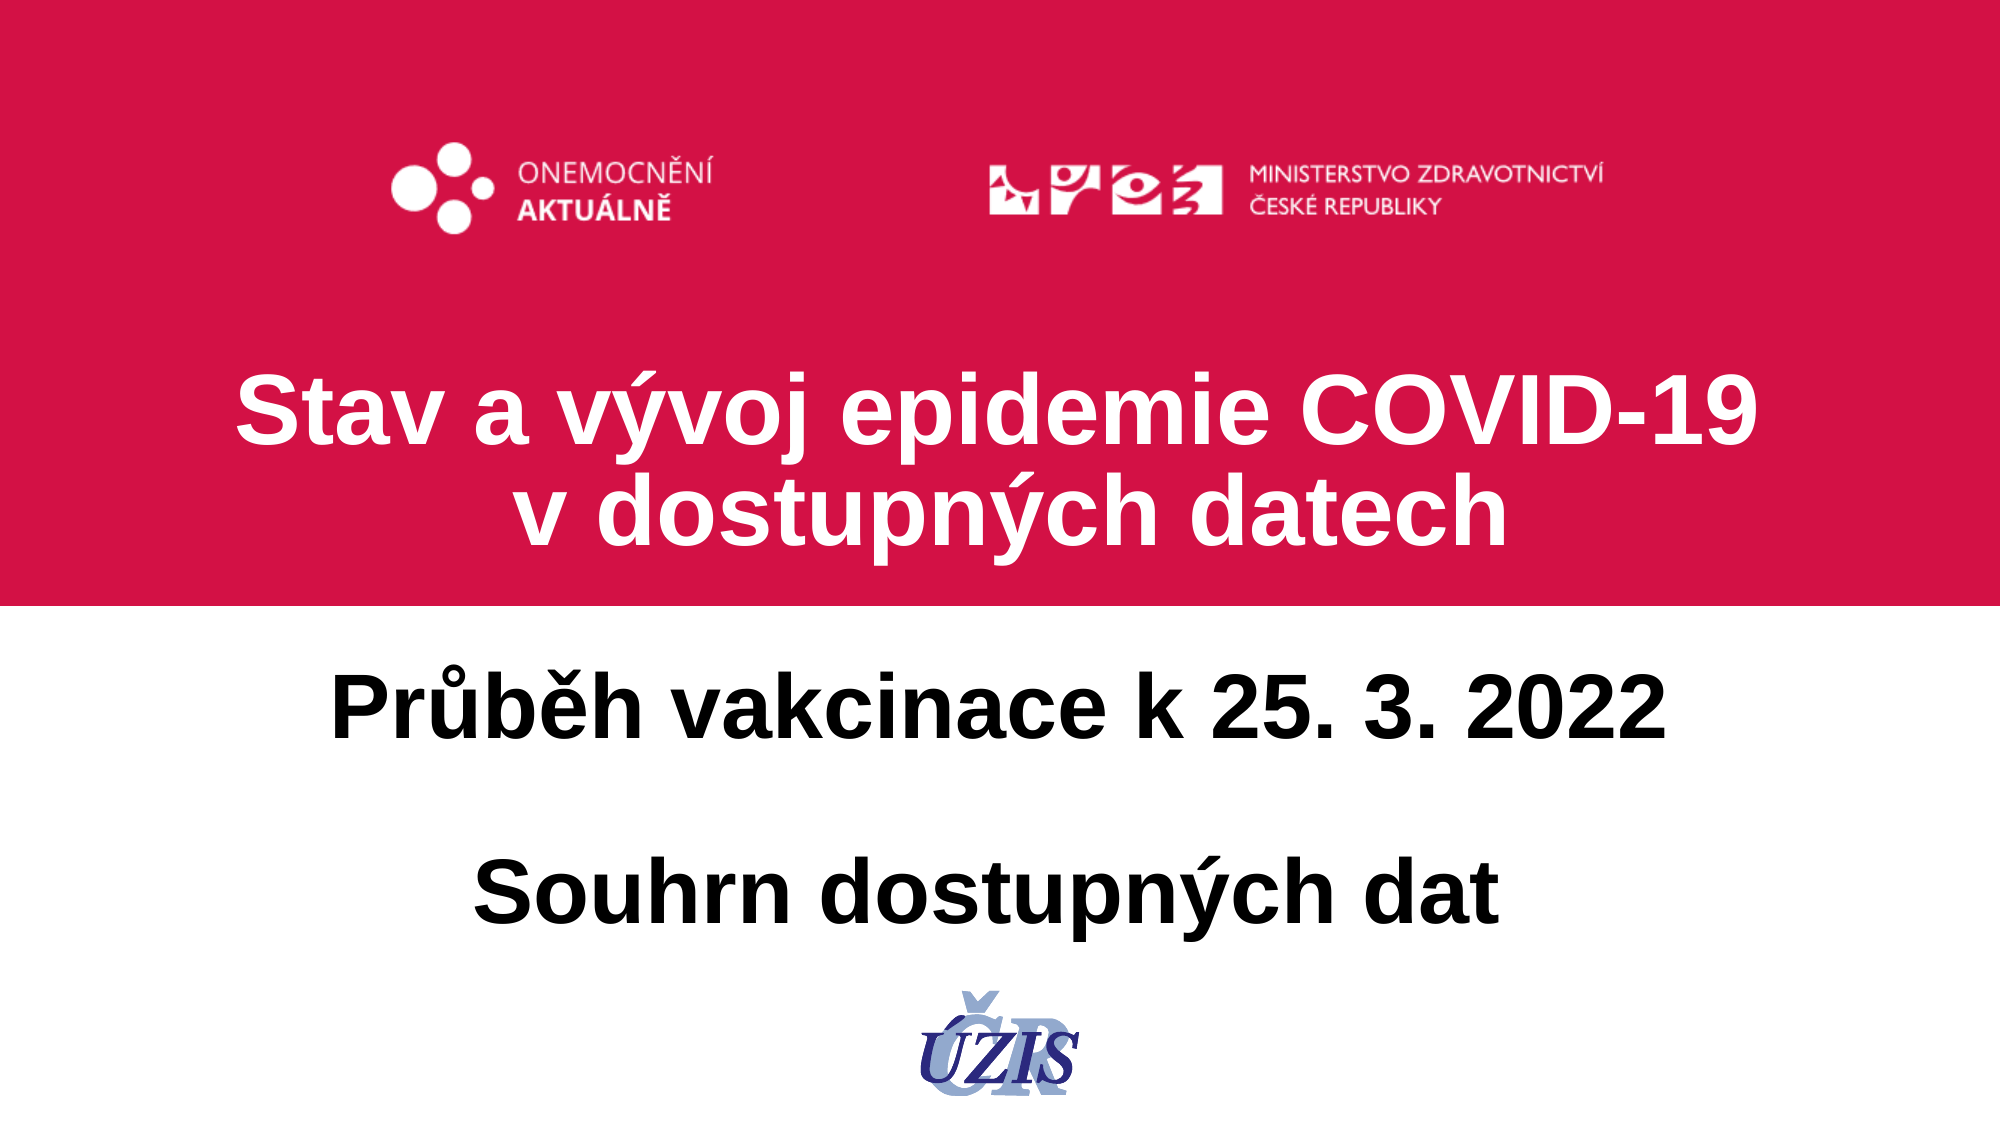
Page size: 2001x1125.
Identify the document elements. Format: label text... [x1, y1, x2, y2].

text_box Průběh vakcinace k 25. 3. 2022 Souhrn dostupných dat [0, 628, 2000, 950]
text_box Stav a vývoj epidemie COVID-19 v dostupných datech [11, 295, 2000, 573]
